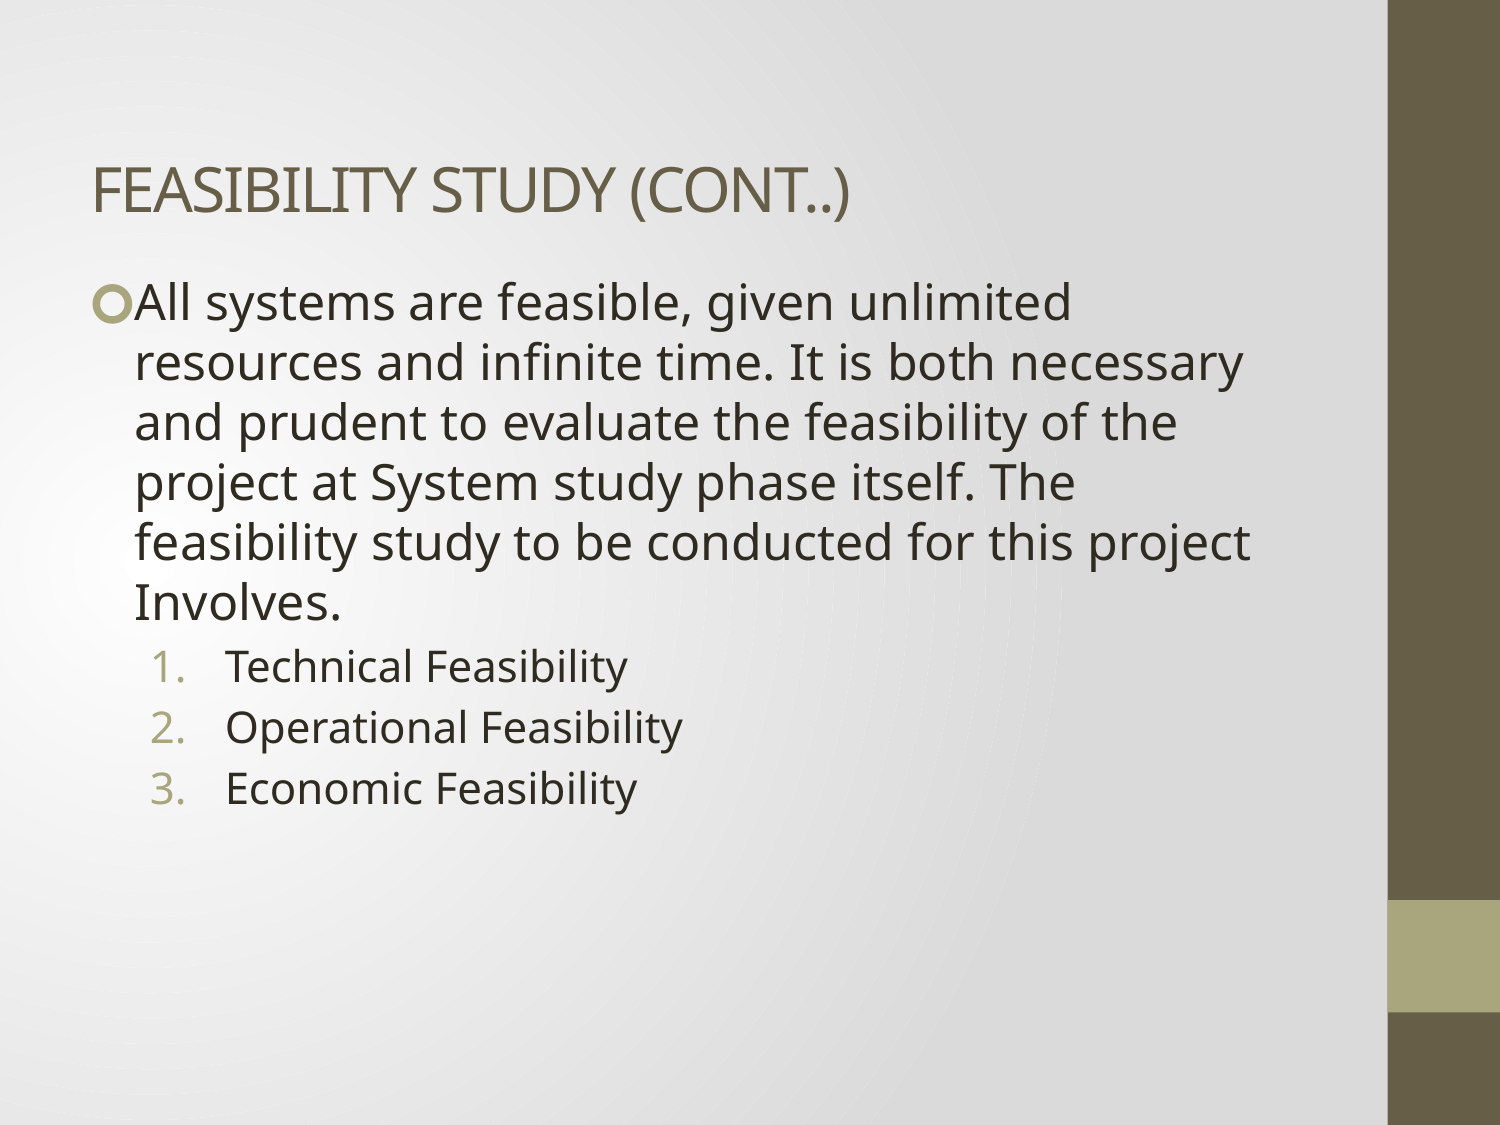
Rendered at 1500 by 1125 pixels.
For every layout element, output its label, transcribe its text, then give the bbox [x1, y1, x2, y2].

title FEASIBILITY STUDY (CONT..) [75, 45, 1325, 233]
list All systems are feasible, given unlimited resources and infinite time. It is both necessary and prudent to evaluate the feasibility of the project at System study phase itself. The feasibility study to be conducted for this project Involves. Technical Feasibility Operational Feasibility Economic Feasibility [75, 262, 1325, 1050]
